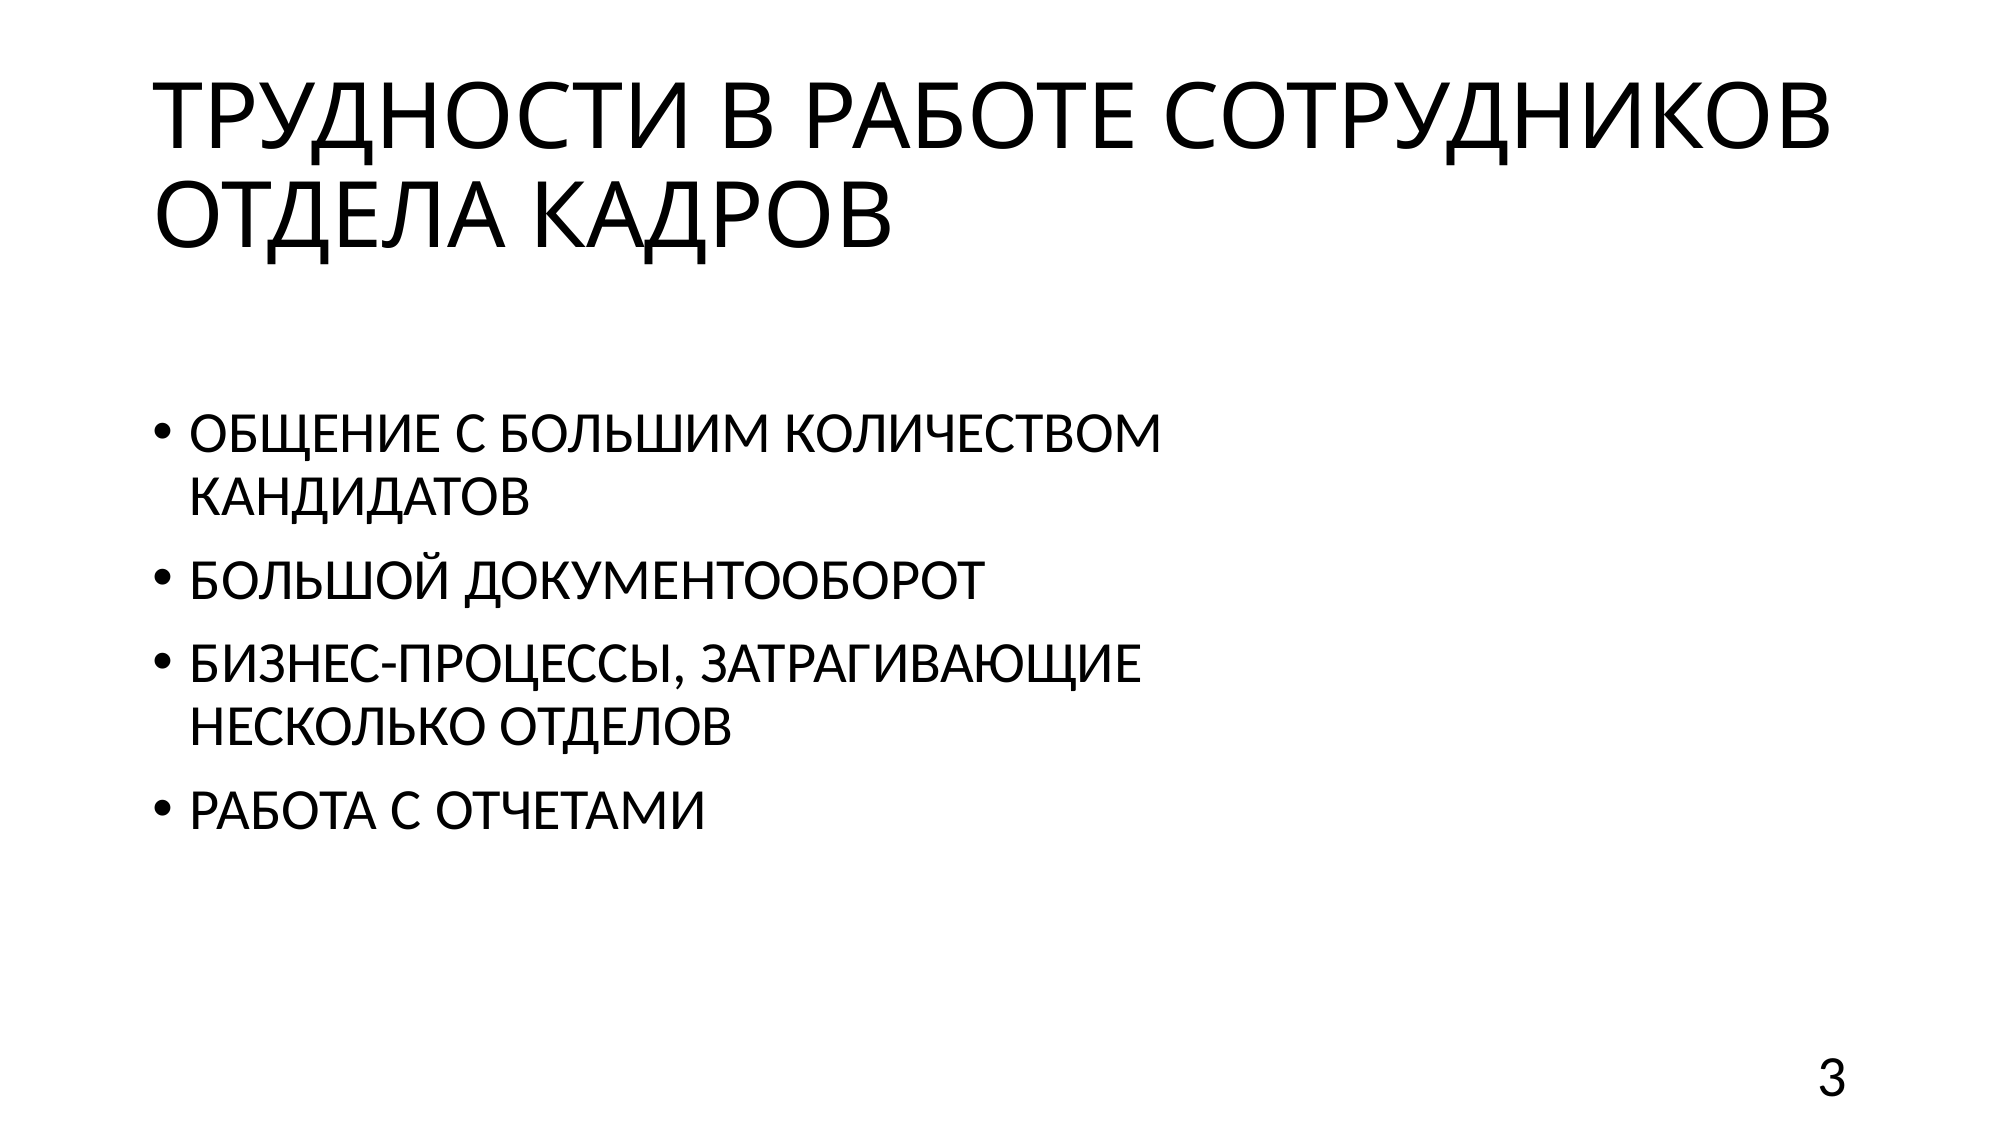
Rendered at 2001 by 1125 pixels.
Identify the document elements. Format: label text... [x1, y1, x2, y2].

list Общение с большим количеством кандидатов Большой документооборот Бизнес-процессы, затрагивающие несколько отделов Работа с отчетами [137, 394, 1442, 831]
title Трудности в работе сотрудников отдела кадров [137, 59, 1863, 278]
slide_number 3 [1412, 1042, 1863, 1103]
